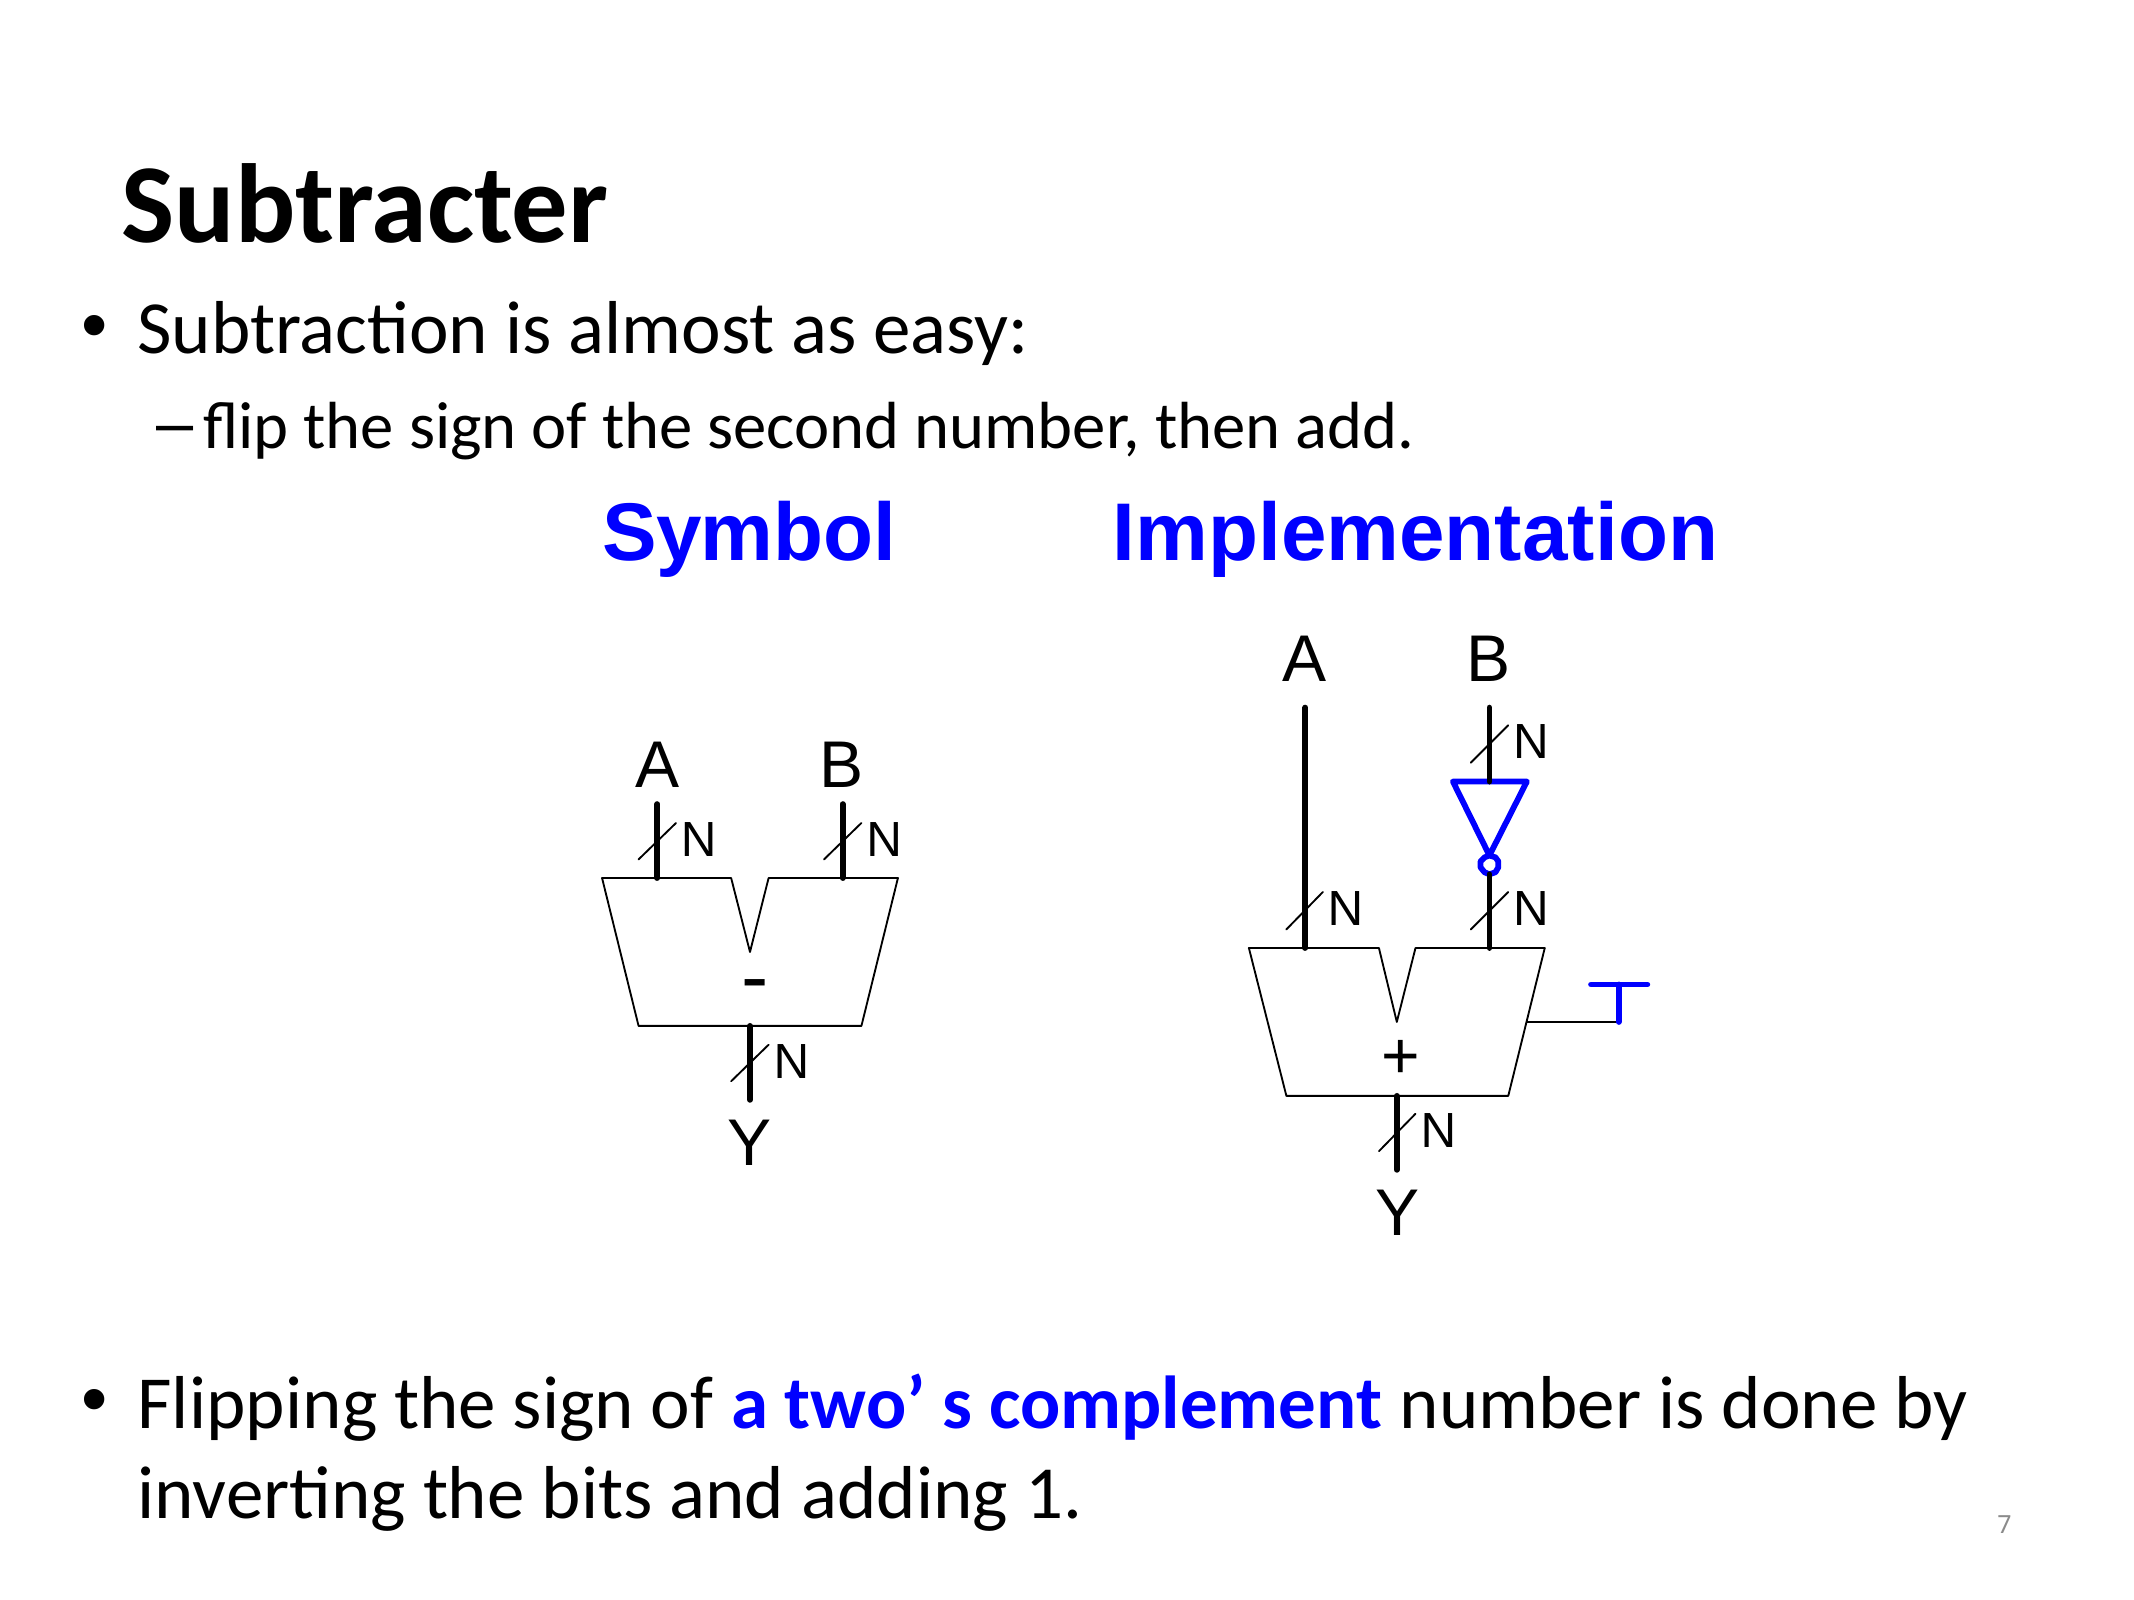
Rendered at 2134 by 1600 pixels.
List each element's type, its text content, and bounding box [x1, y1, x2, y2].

list Subtraction is almost as easy: flip the sign of the second number, then add. Flipping the sign of a two’ s complement number is done by inverting the bits and adding 1. [66, 271, 2027, 1509]
slide_number 7 [1528, 1483, 2027, 1569]
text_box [511, 374, 1767, 1298]
title Subtracter [106, 64, 2027, 271]
